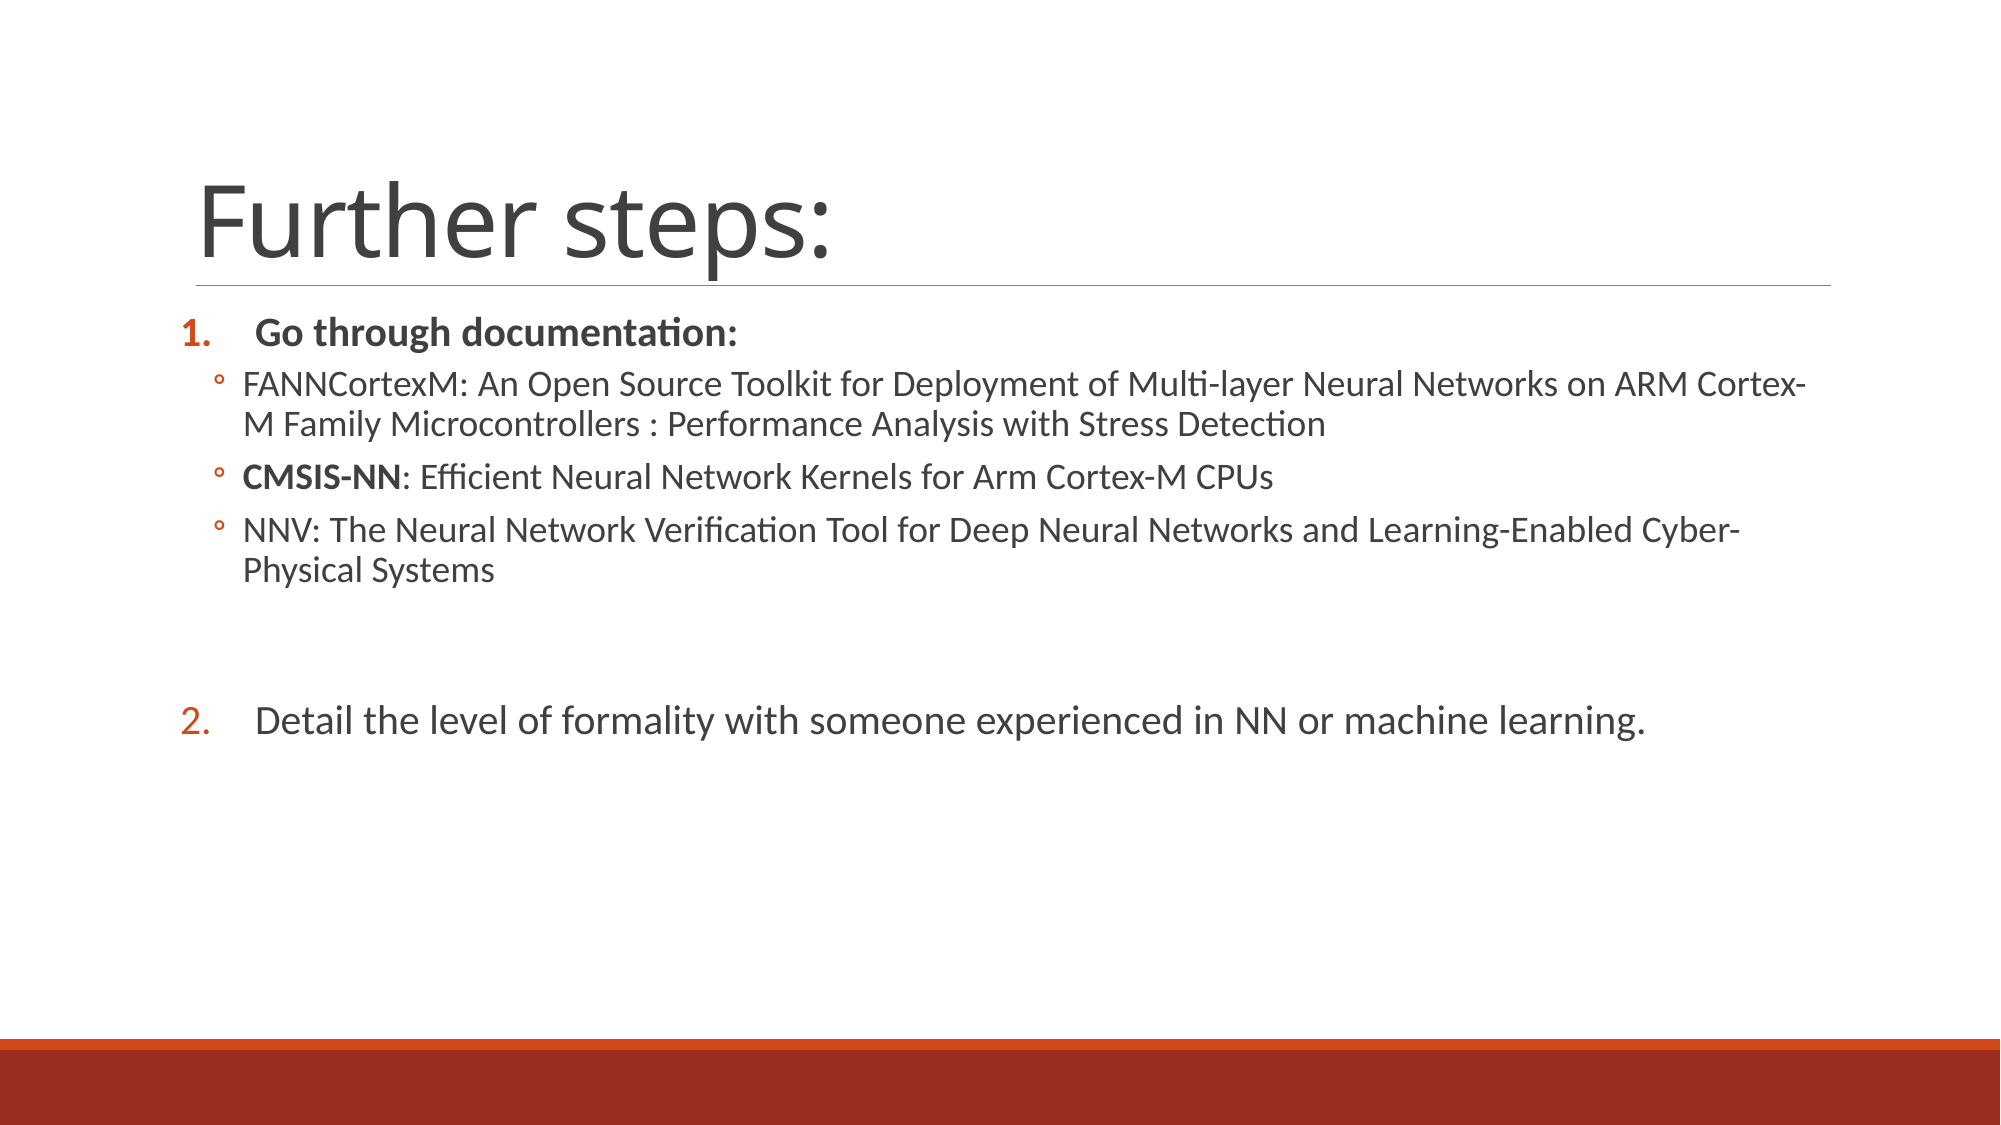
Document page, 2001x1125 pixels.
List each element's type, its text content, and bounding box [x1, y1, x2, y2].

title Further steps: [180, 47, 1830, 285]
list Go through documentation: FANNCortexM: An Open Source Toolkit for Deployment of Multi-layer Neural Networks on ARM Cortex-M Family Microcontrollers : Performance Analysis with Stress Detection CMSIS-NN: Efficient Neural Network Kernels for Arm Cortex-M CPUs NNV: The Neural Network Verification Tool for Deep Neural Networks and Learning-Enabled Cyber-Physical Systems Detail the level of formality with someone experienced in NN or machine learning. [180, 302, 1830, 963]
